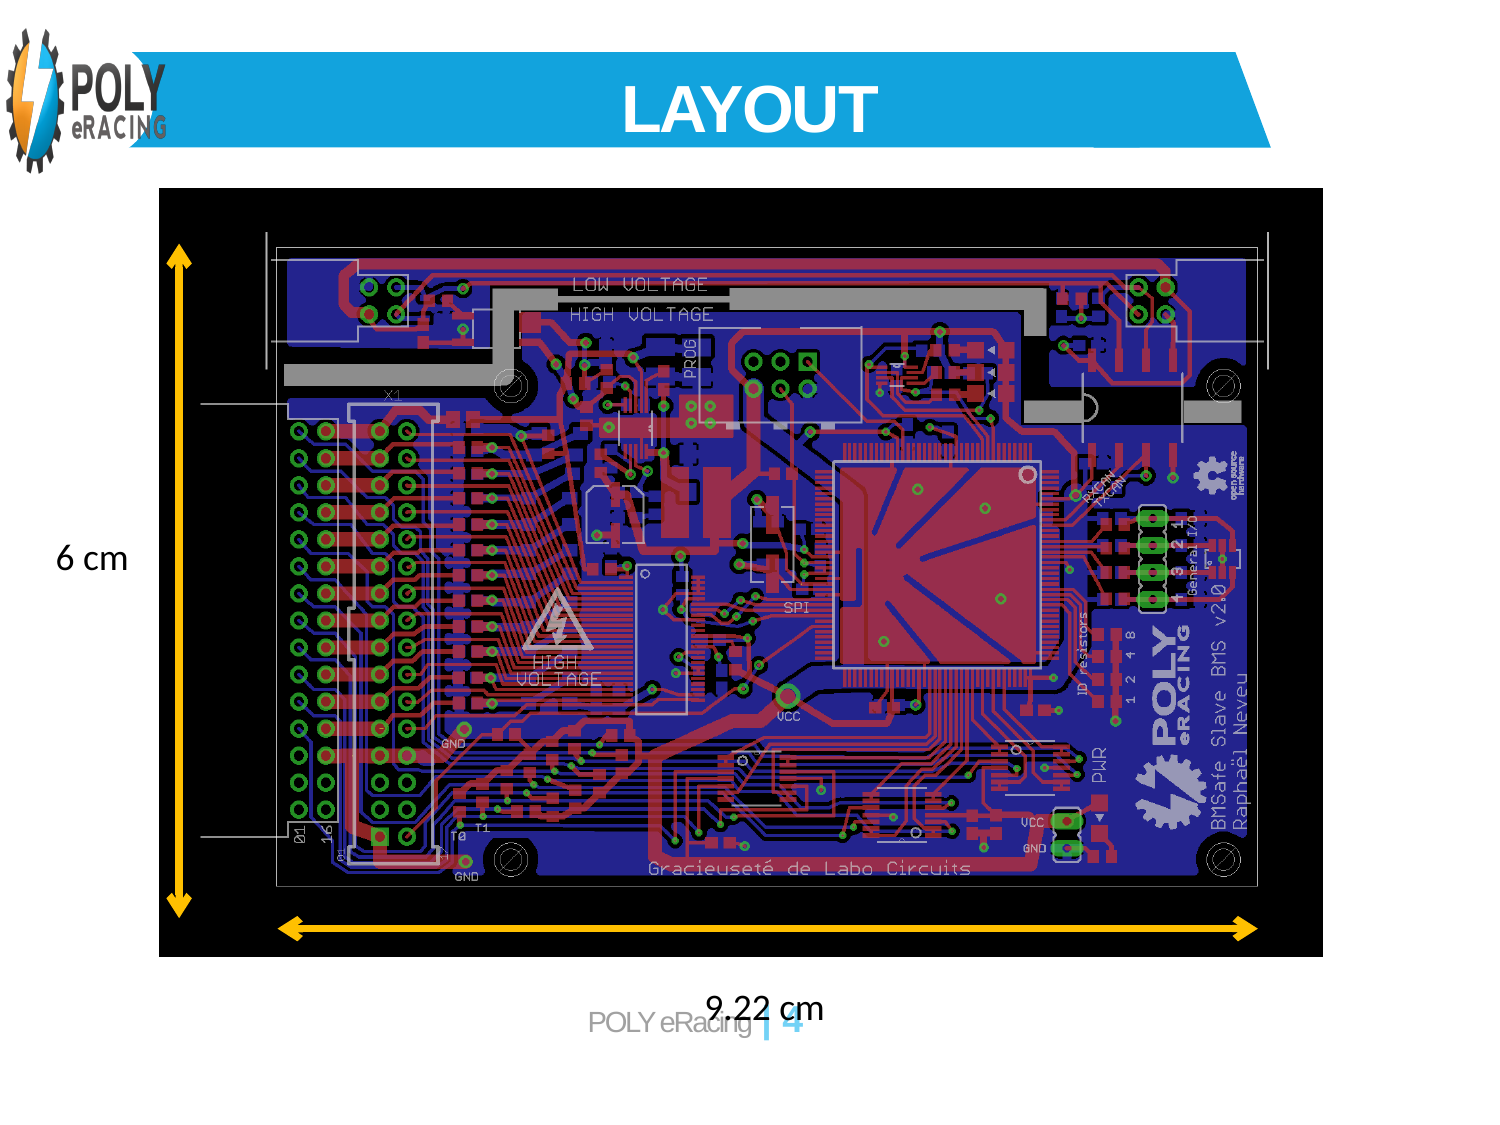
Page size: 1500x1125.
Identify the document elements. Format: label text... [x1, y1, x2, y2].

text_box [184, 52, 1140, 148]
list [159, 188, 1323, 957]
text_box Layout [278, 46, 1222, 138]
picture [0, 18, 180, 189]
text_box [1140, 52, 1271, 148]
text_box 9.22 cm [689, 975, 868, 1036]
text_box 6 cm [40, 525, 154, 586]
